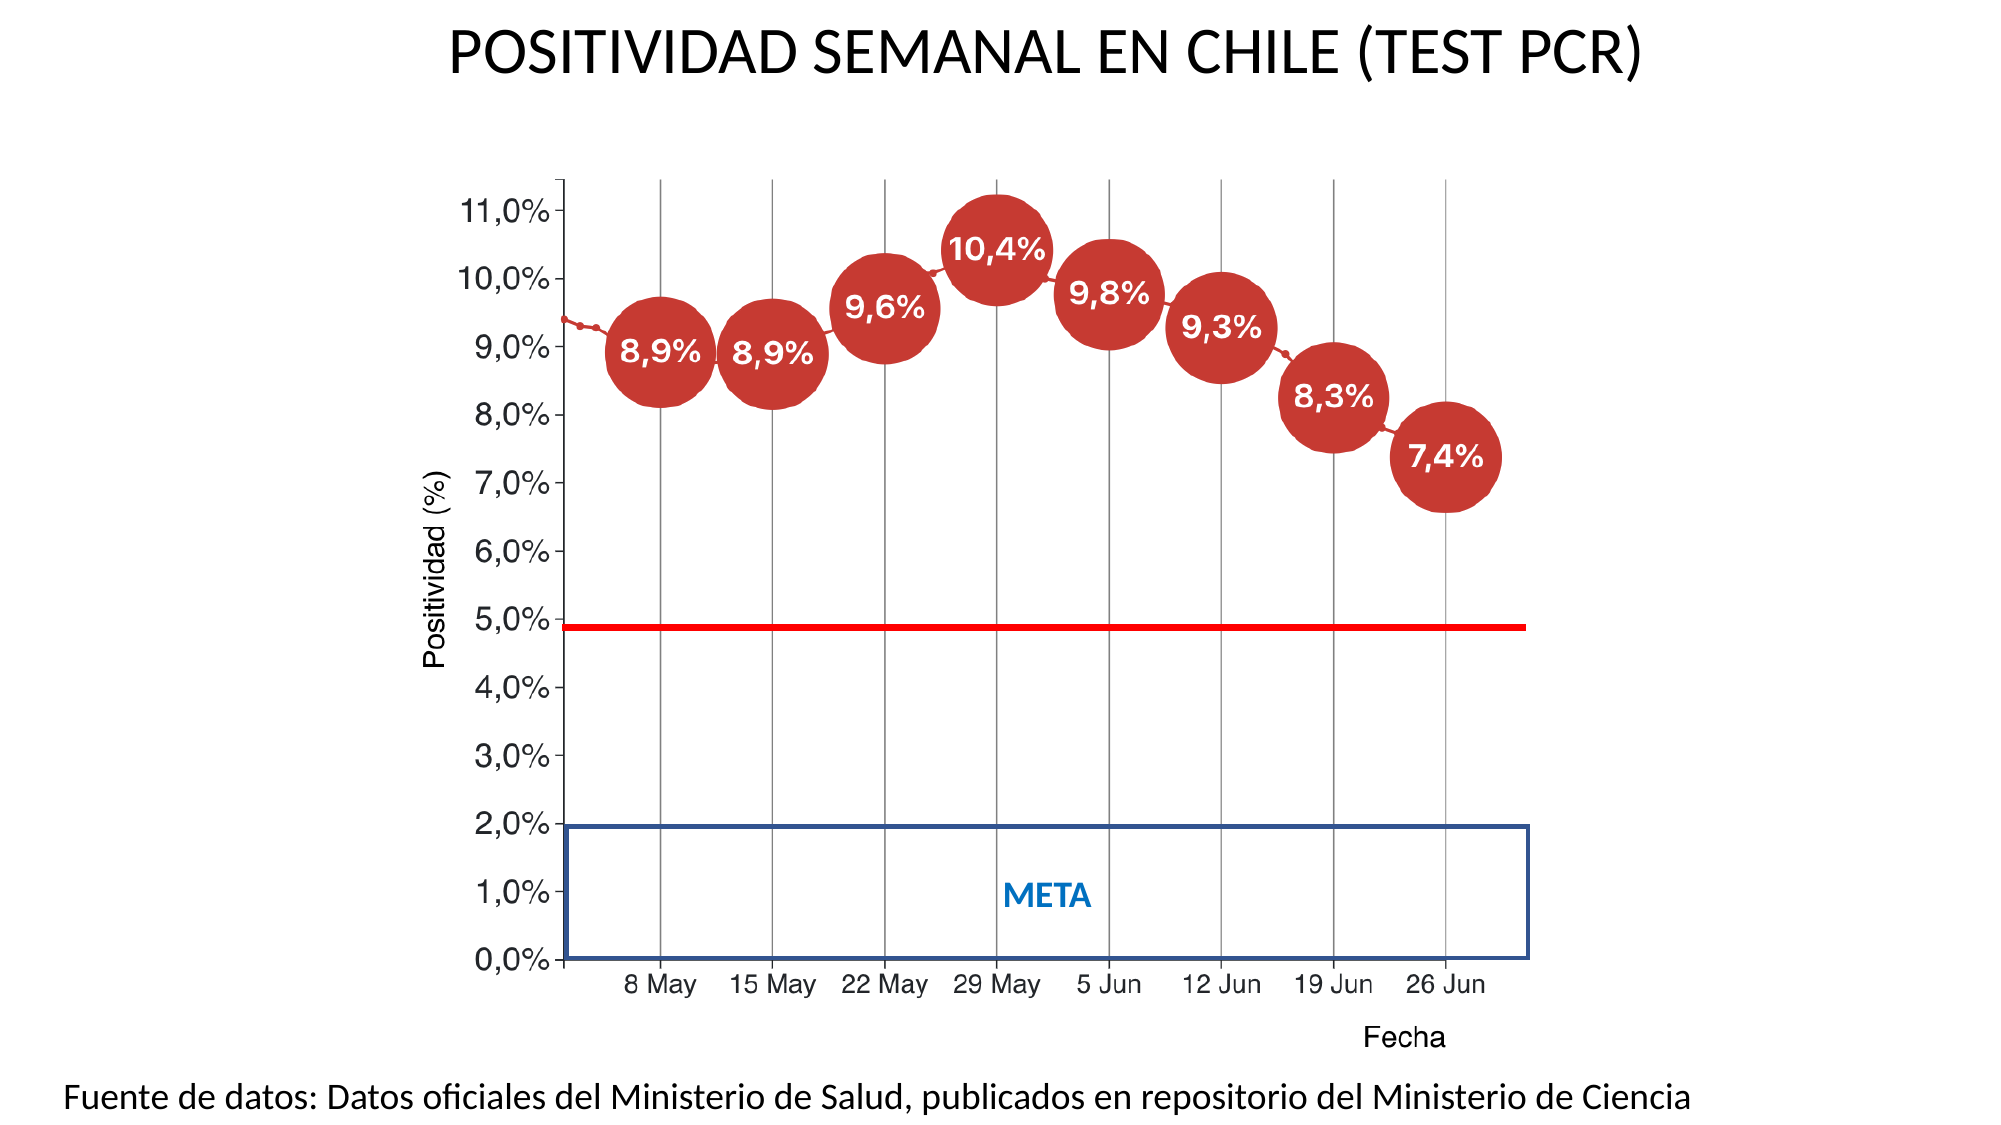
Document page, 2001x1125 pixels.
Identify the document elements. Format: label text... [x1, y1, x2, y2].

picture [397, 164, 1520, 1057]
text_box POSITIVIDAD SEMANAL EN CHILE (TEST PCR) [433, 0, 1661, 95]
text_box META [1520, 825, 1529, 959]
